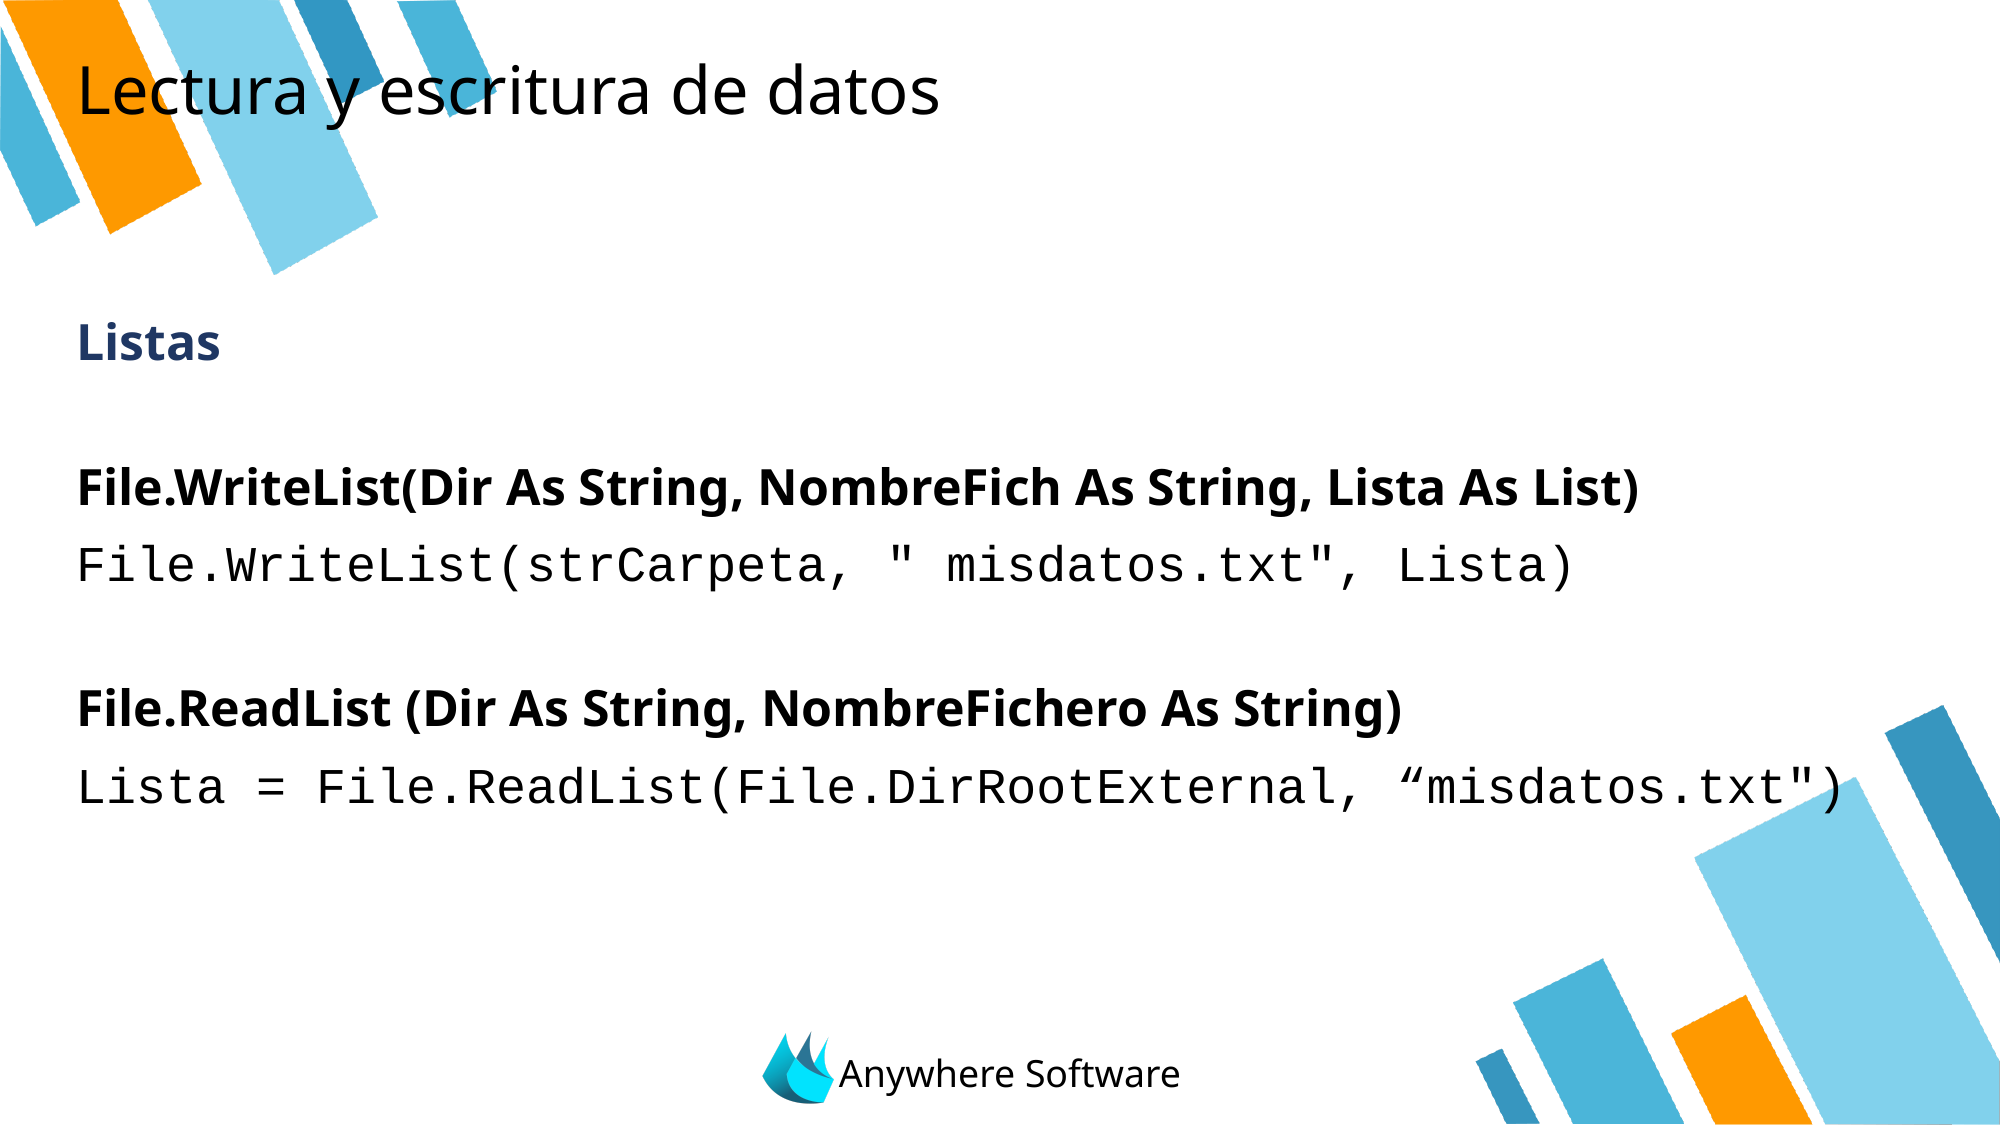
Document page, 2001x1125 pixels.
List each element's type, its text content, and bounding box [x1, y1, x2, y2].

text_box Listas File.WriteList(Dir As String, NombreFich As String, Lista As List) File.WriteList(strCarpeta, " misdatos.txt", Lista) File.ReadList (Dir As String, NombreFichero As String) Lista = File.ReadList(File.DirRootExternal, “misdatos.txt") [61, 298, 1920, 821]
title Lectura y escritura de datos [61, 22, 1863, 165]
picture [0, 0, 2000, 1125]
